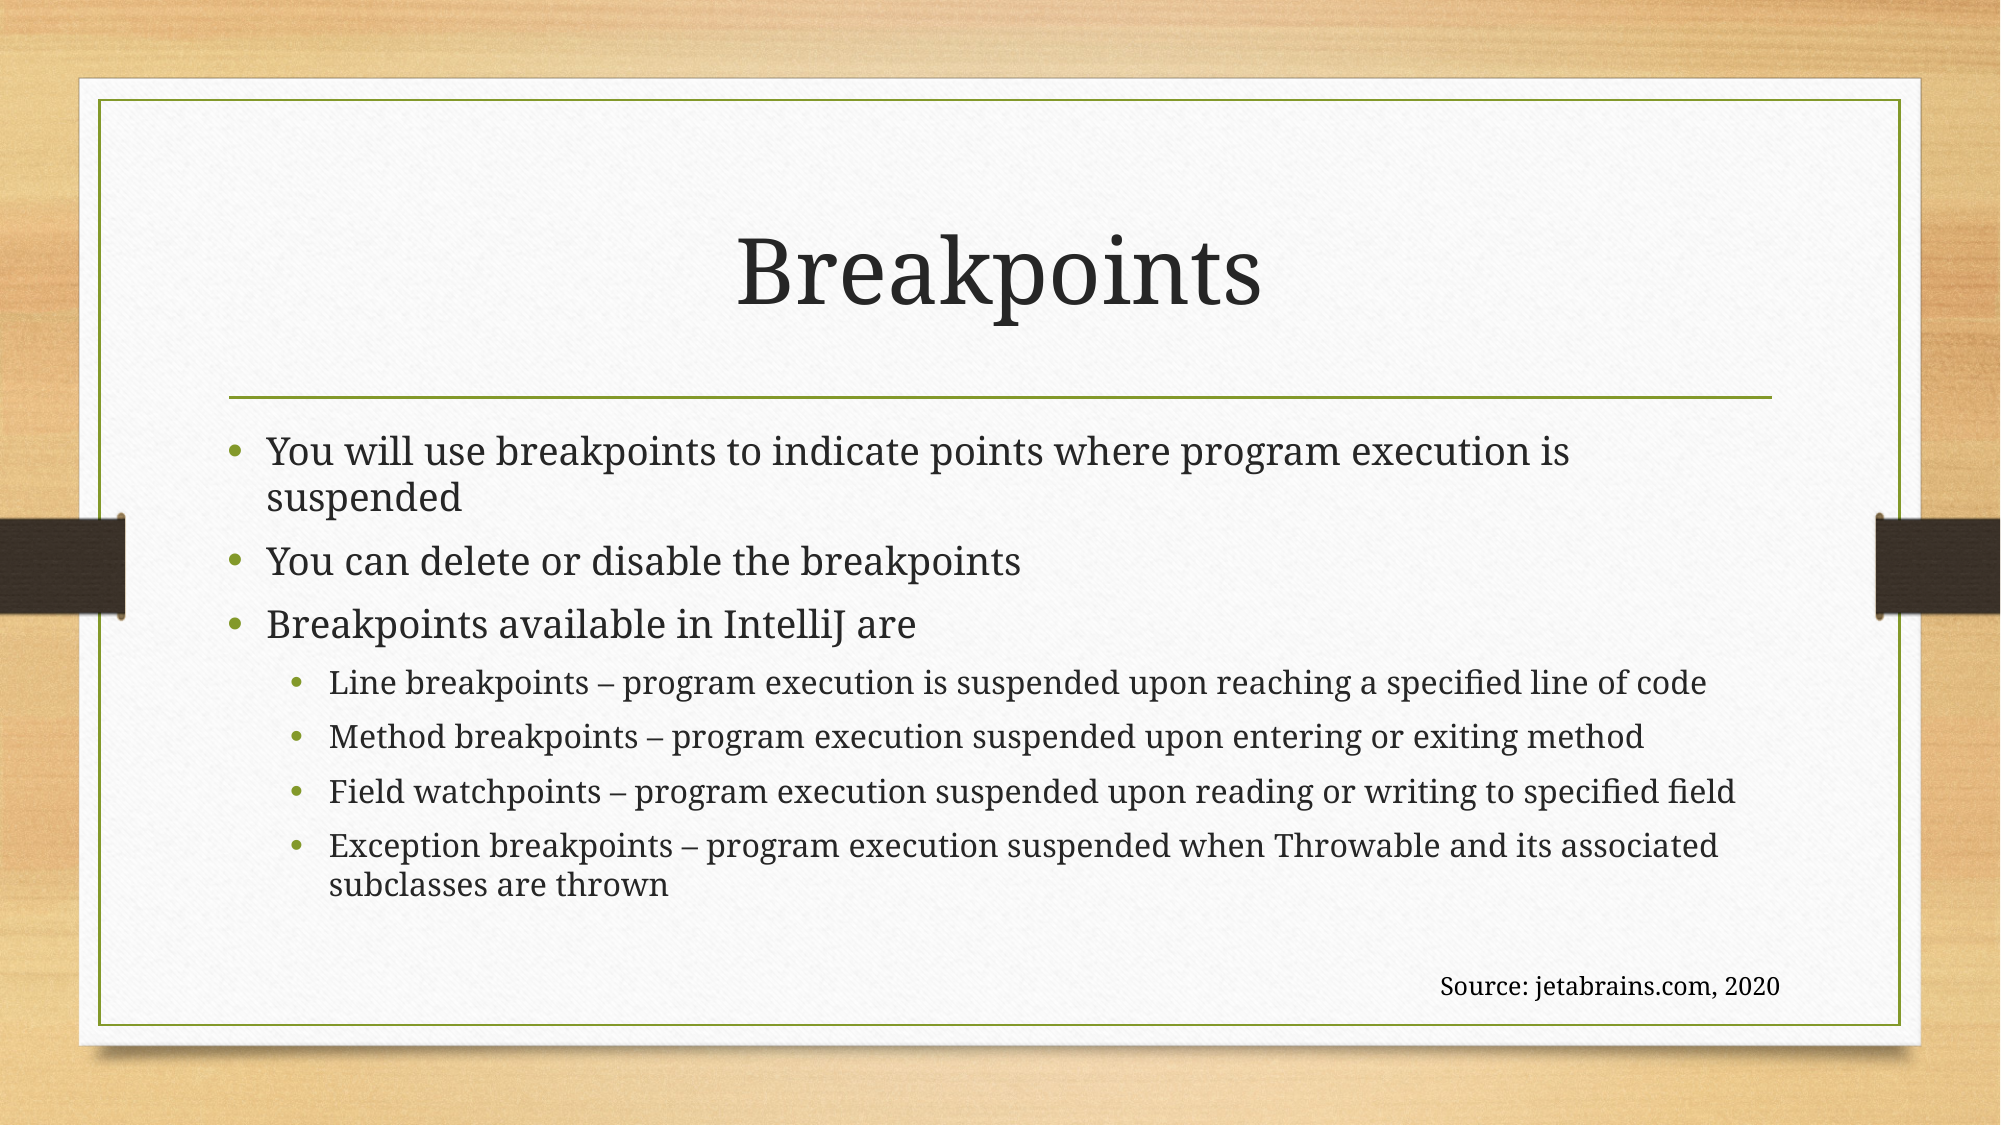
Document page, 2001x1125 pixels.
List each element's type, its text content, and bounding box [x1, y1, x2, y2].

title Breakpoints [212, 161, 1788, 375]
picture [0, 0, 2001, 1125]
text_box Source: jetabrains.com, 2020 [1425, 962, 1882, 1008]
list You will use breakpoints to indicate points where program execution is suspended You can delete or disable the breakpoints Breakpoints available in IntelliJ are Line breakpoints – program execution is suspended upon reaching a specified line of code Method breakpoints – program execution suspended upon entering or exiting method Field watchpoints – program execution suspended upon reading or writing to specified field Exception breakpoints – program execution suspended when Throwable and its associated subclasses are thrown [212, 419, 1788, 964]
